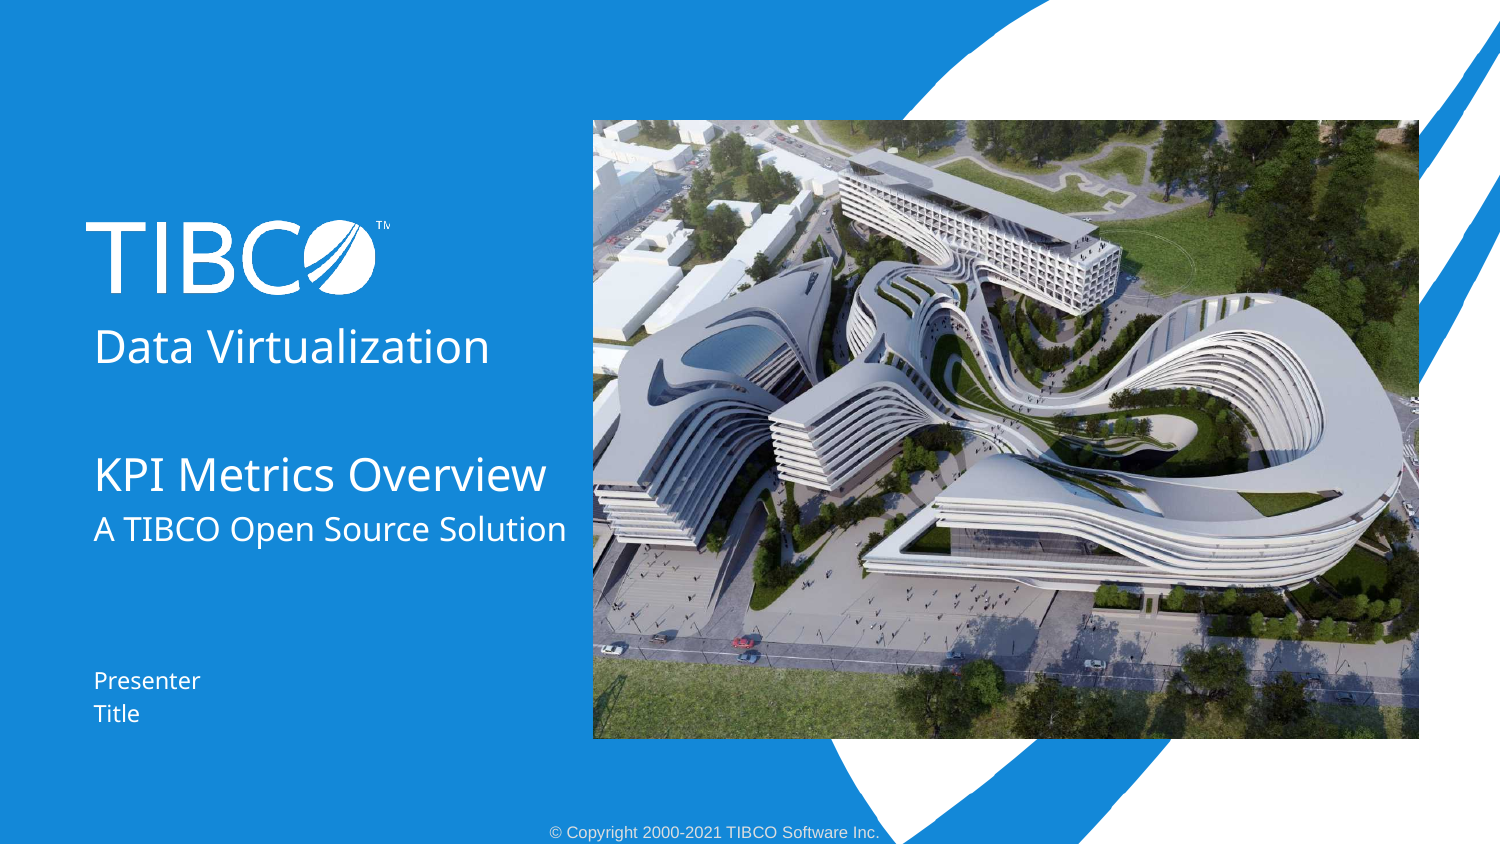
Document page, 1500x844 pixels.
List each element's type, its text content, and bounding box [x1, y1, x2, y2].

footer © Copyright 2000-2021 TIBCO Software Inc. [477, 809, 953, 844]
list Data Virtualization KPI Metrics Overview A TIBCO Open Source Solution [78, 310, 588, 507]
list Presenter Title [78, 658, 588, 736]
picture [593, 120, 1420, 740]
